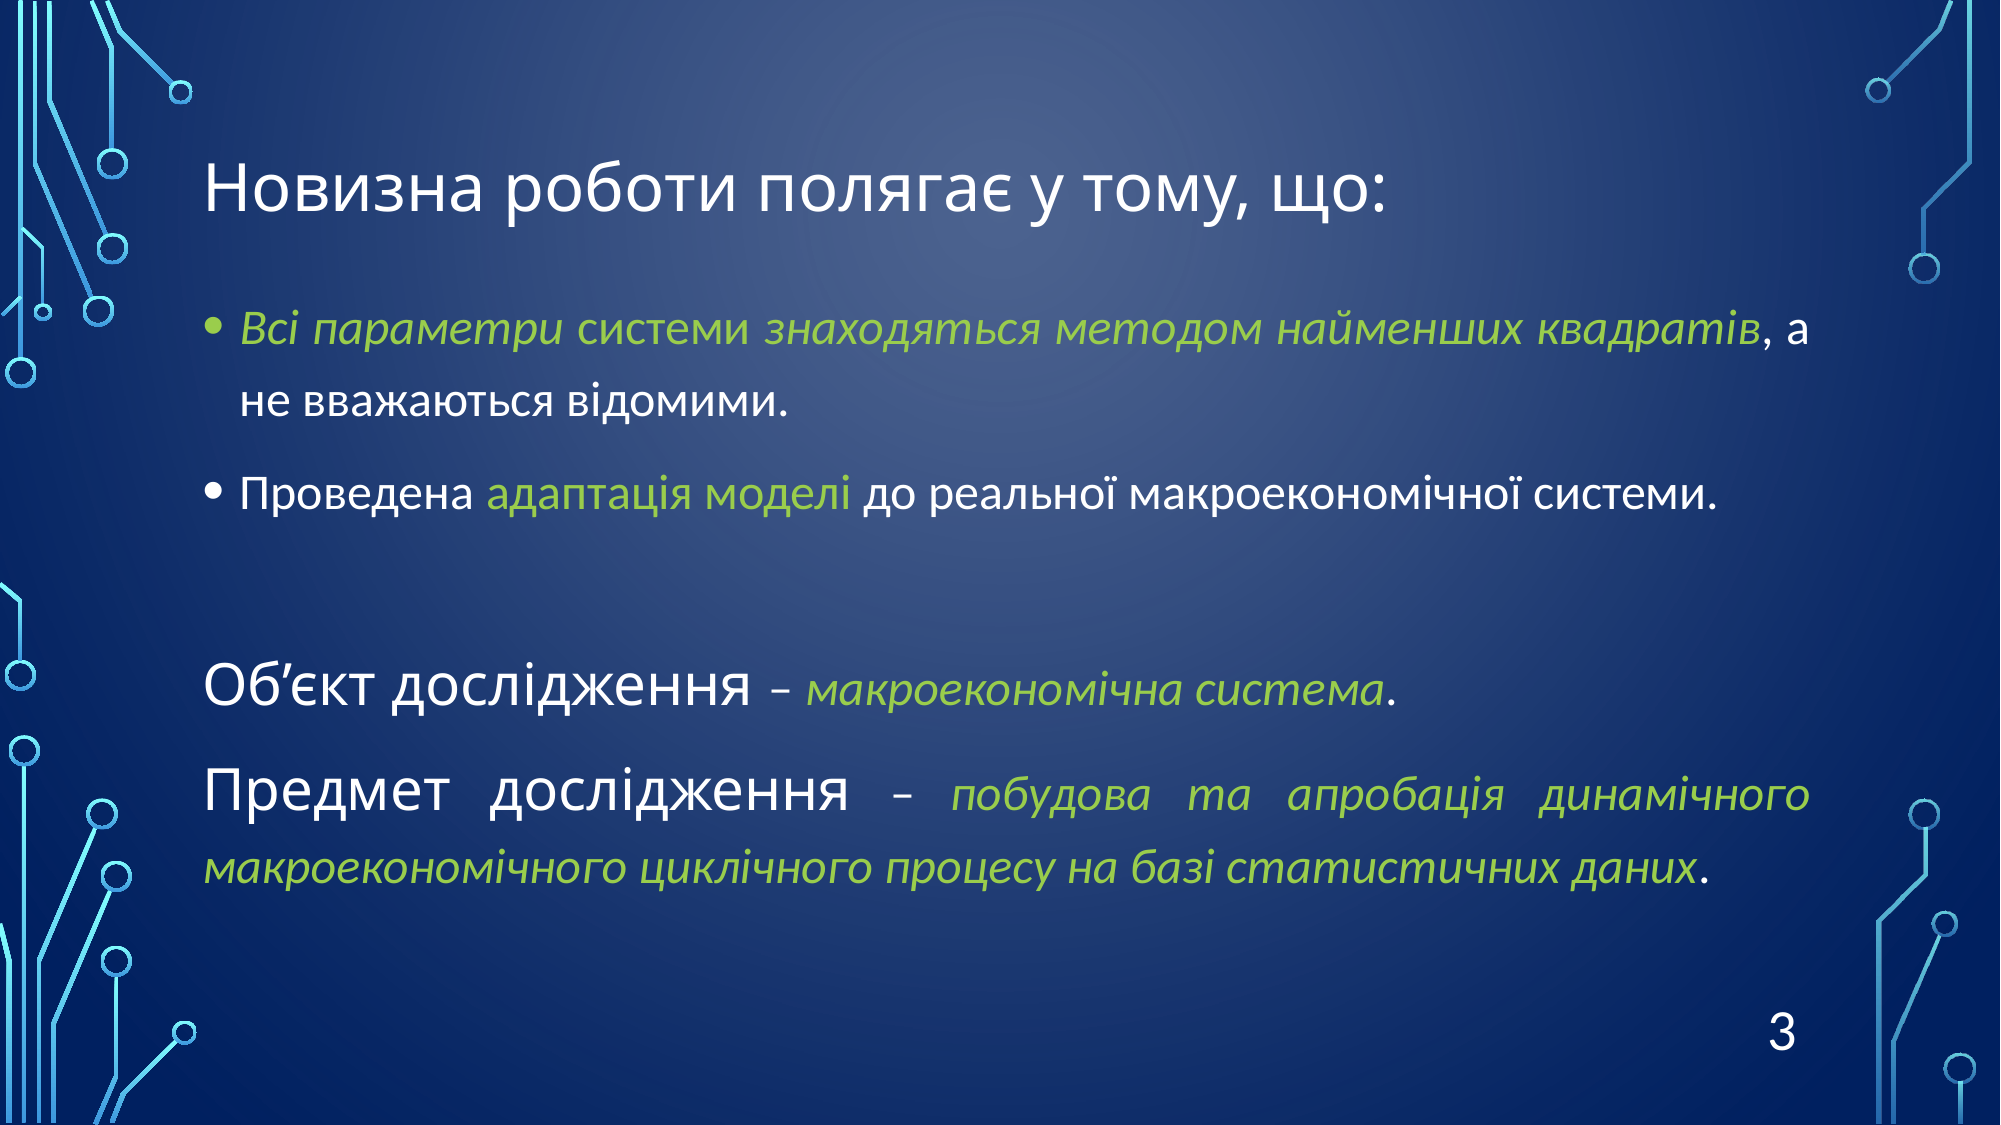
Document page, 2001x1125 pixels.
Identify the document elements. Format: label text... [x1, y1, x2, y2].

slide_number 3 [1685, 996, 1813, 1057]
list Новизна роботи полягає у тому, що: Всі параметри системи знаходяться методом найменших квадратів, а не вважаються відомими. Проведена адаптація моделі до реальної макроекономічної системи. Об’єкт дослідження – макроекономічна система. Предмет дослідження – побудова та апробація динамічного макроекономічного циклічного процесу на базі статистичних даних. [187, 120, 1826, 976]
